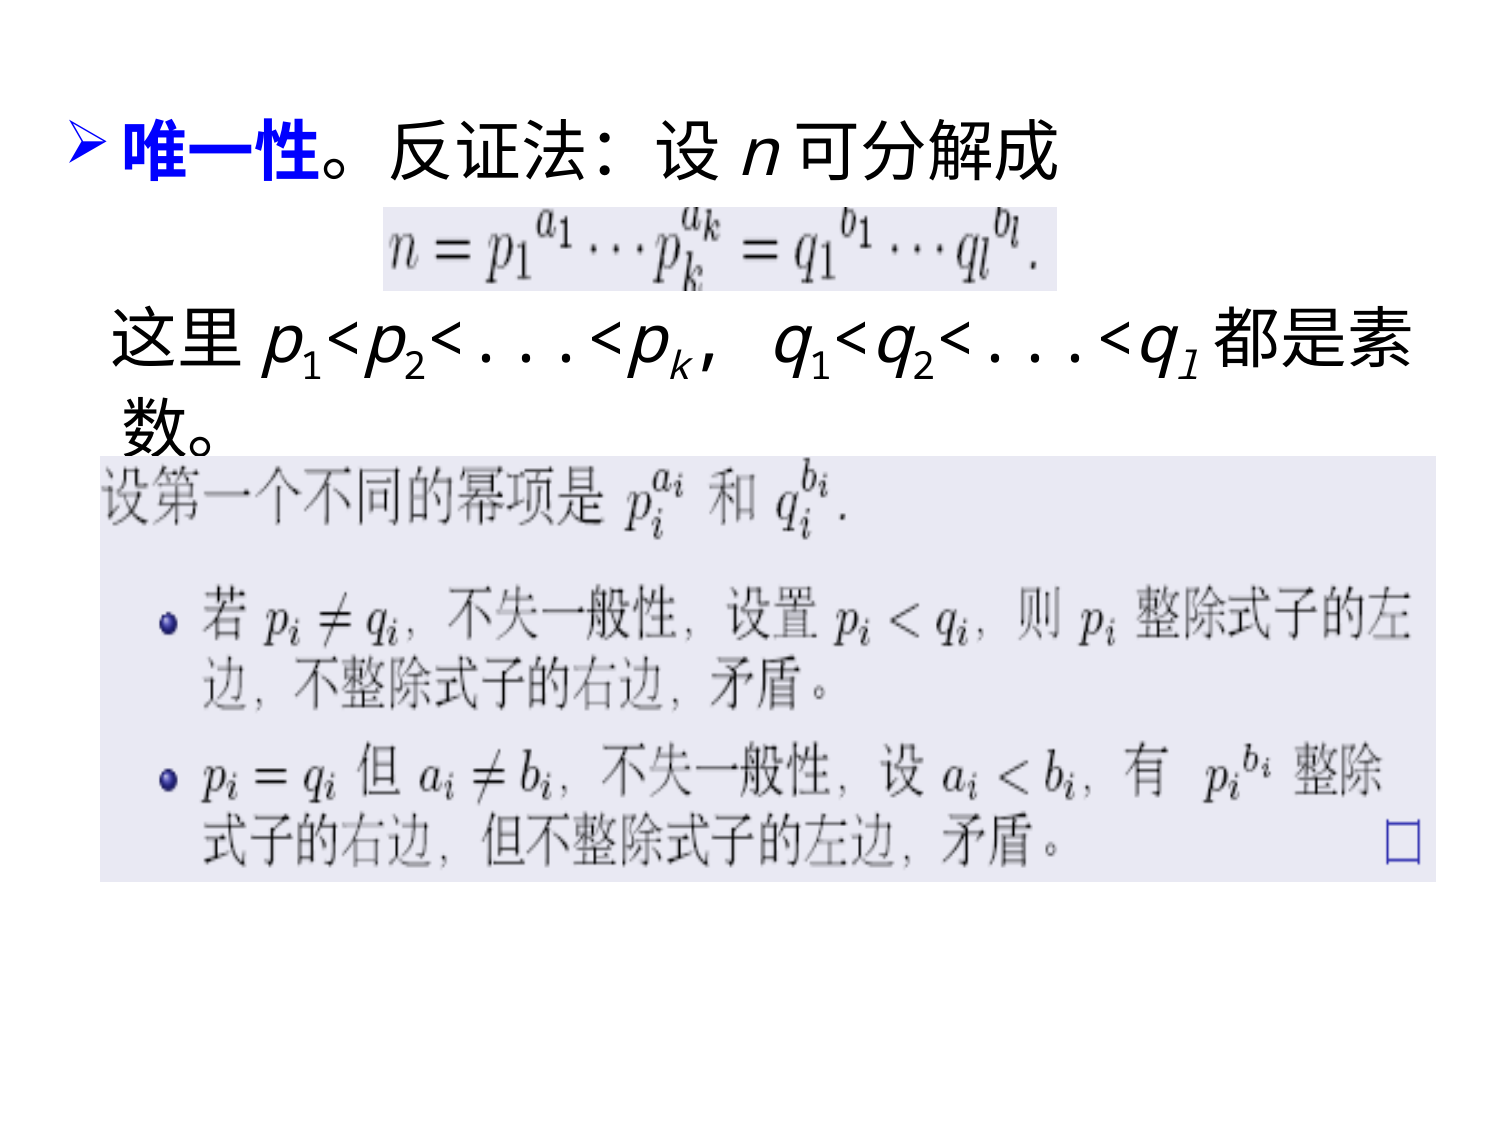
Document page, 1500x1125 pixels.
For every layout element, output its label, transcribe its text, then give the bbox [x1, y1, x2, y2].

picture [99, 455, 1436, 882]
picture [383, 207, 1058, 291]
text_box 唯一性。反证法：设n可分解成 这里p1<p2<...<pk, q1<q2<...<ql都是素数。 [49, 101, 1451, 821]
